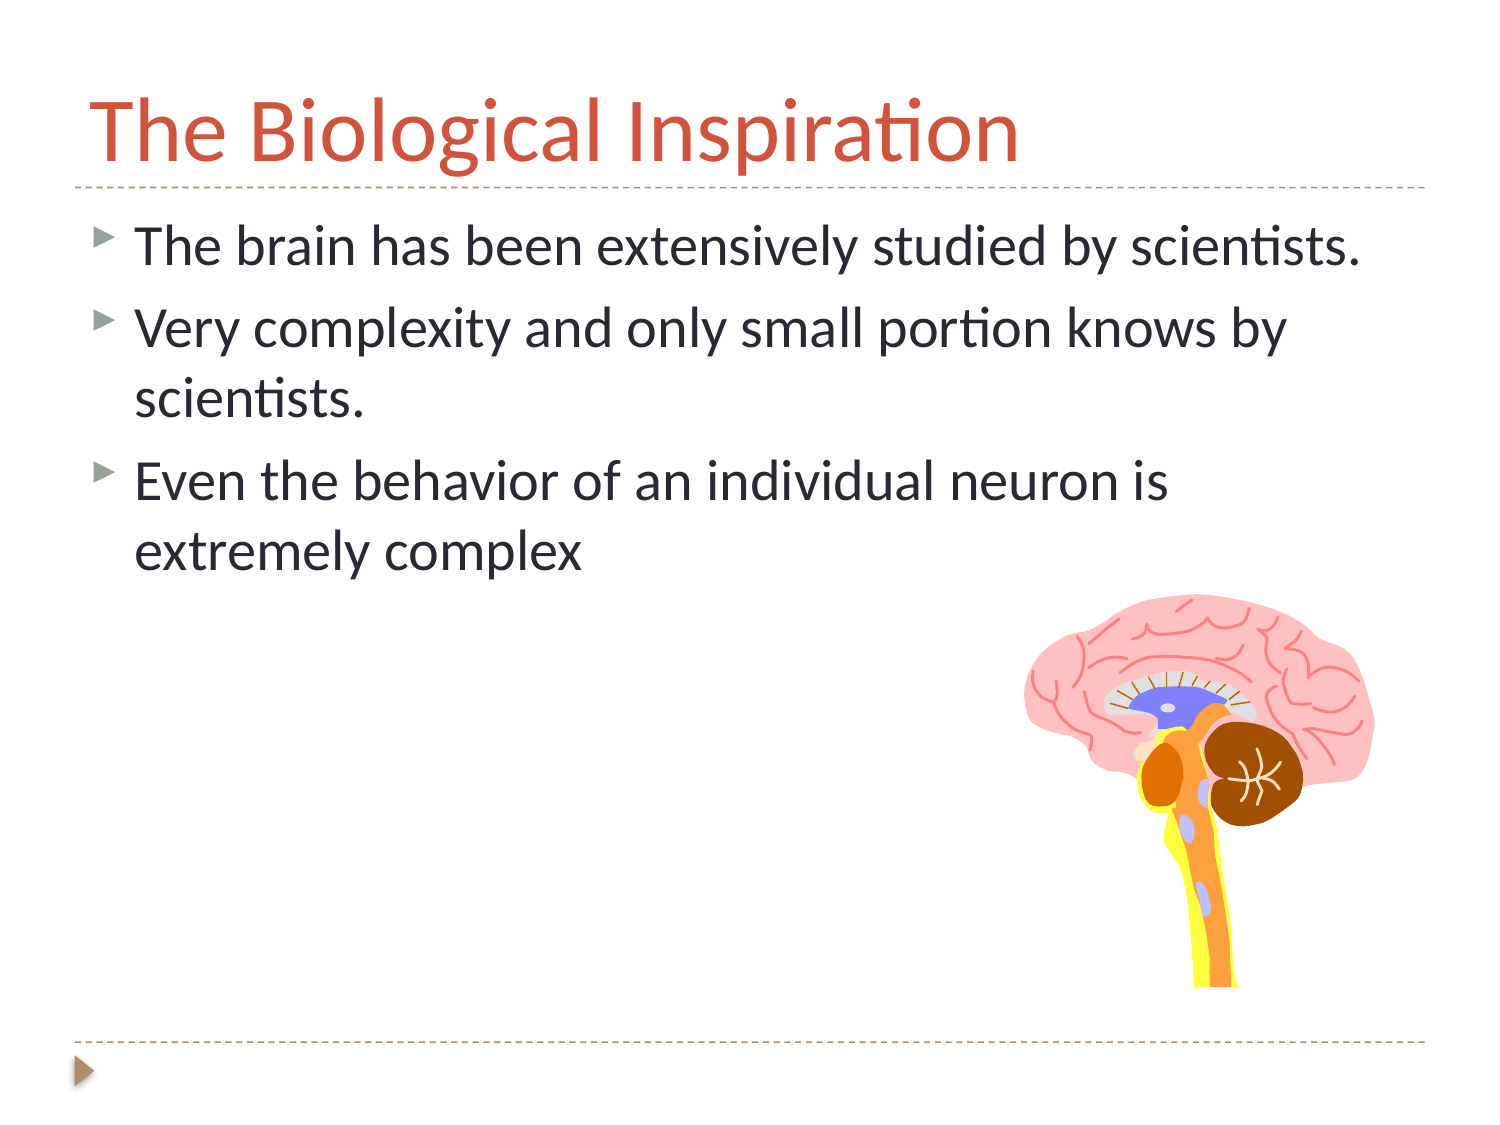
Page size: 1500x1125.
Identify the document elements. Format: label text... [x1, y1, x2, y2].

title The Biological Inspiration [75, 24, 1425, 188]
list The brain has been extensively studied by scientists. Very complexity and only small portion knows by scientists. Even the behavior of an individual neuron is extremely complex [75, 200, 1425, 1010]
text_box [1023, 594, 1376, 988]
